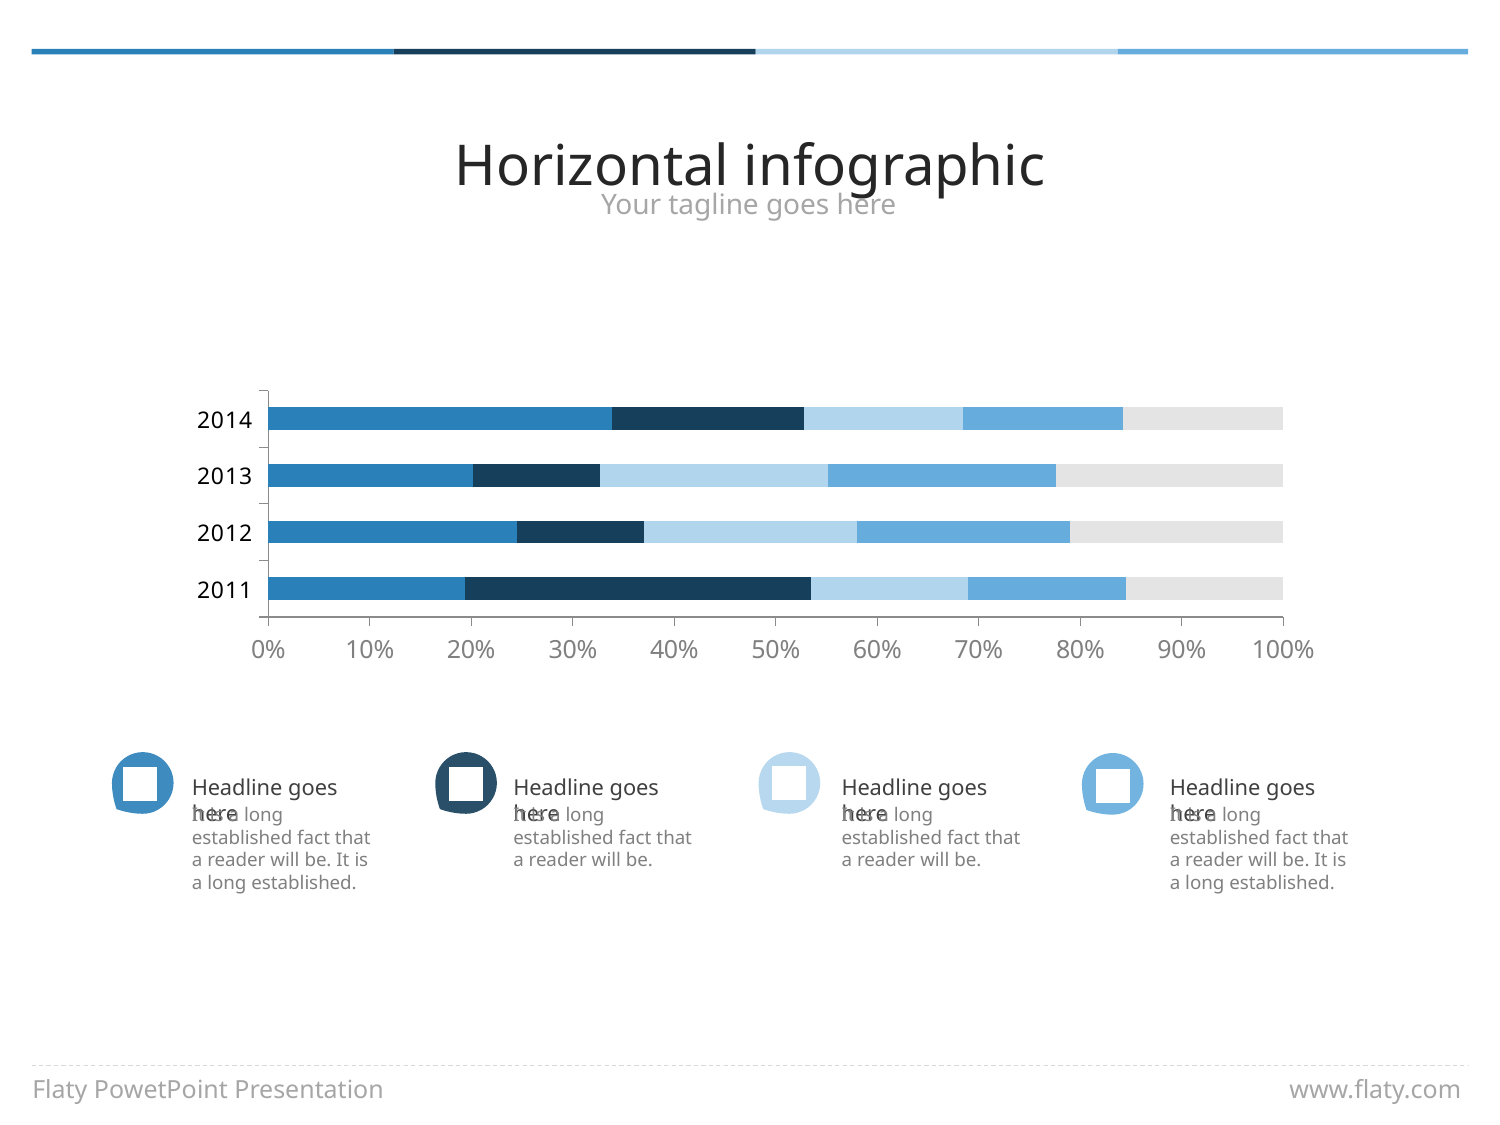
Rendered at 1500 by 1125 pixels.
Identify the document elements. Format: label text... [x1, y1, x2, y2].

chart [173, 384, 1338, 672]
text_box Your tagline goes here [0, 178, 1500, 228]
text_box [435, 752, 719, 857]
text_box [17, 1065, 1477, 1112]
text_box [1081, 752, 1376, 880]
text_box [31, 48, 1469, 55]
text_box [758, 752, 1047, 857]
text_box Horizontal infographic [0, 121, 1500, 178]
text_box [111, 752, 398, 880]
